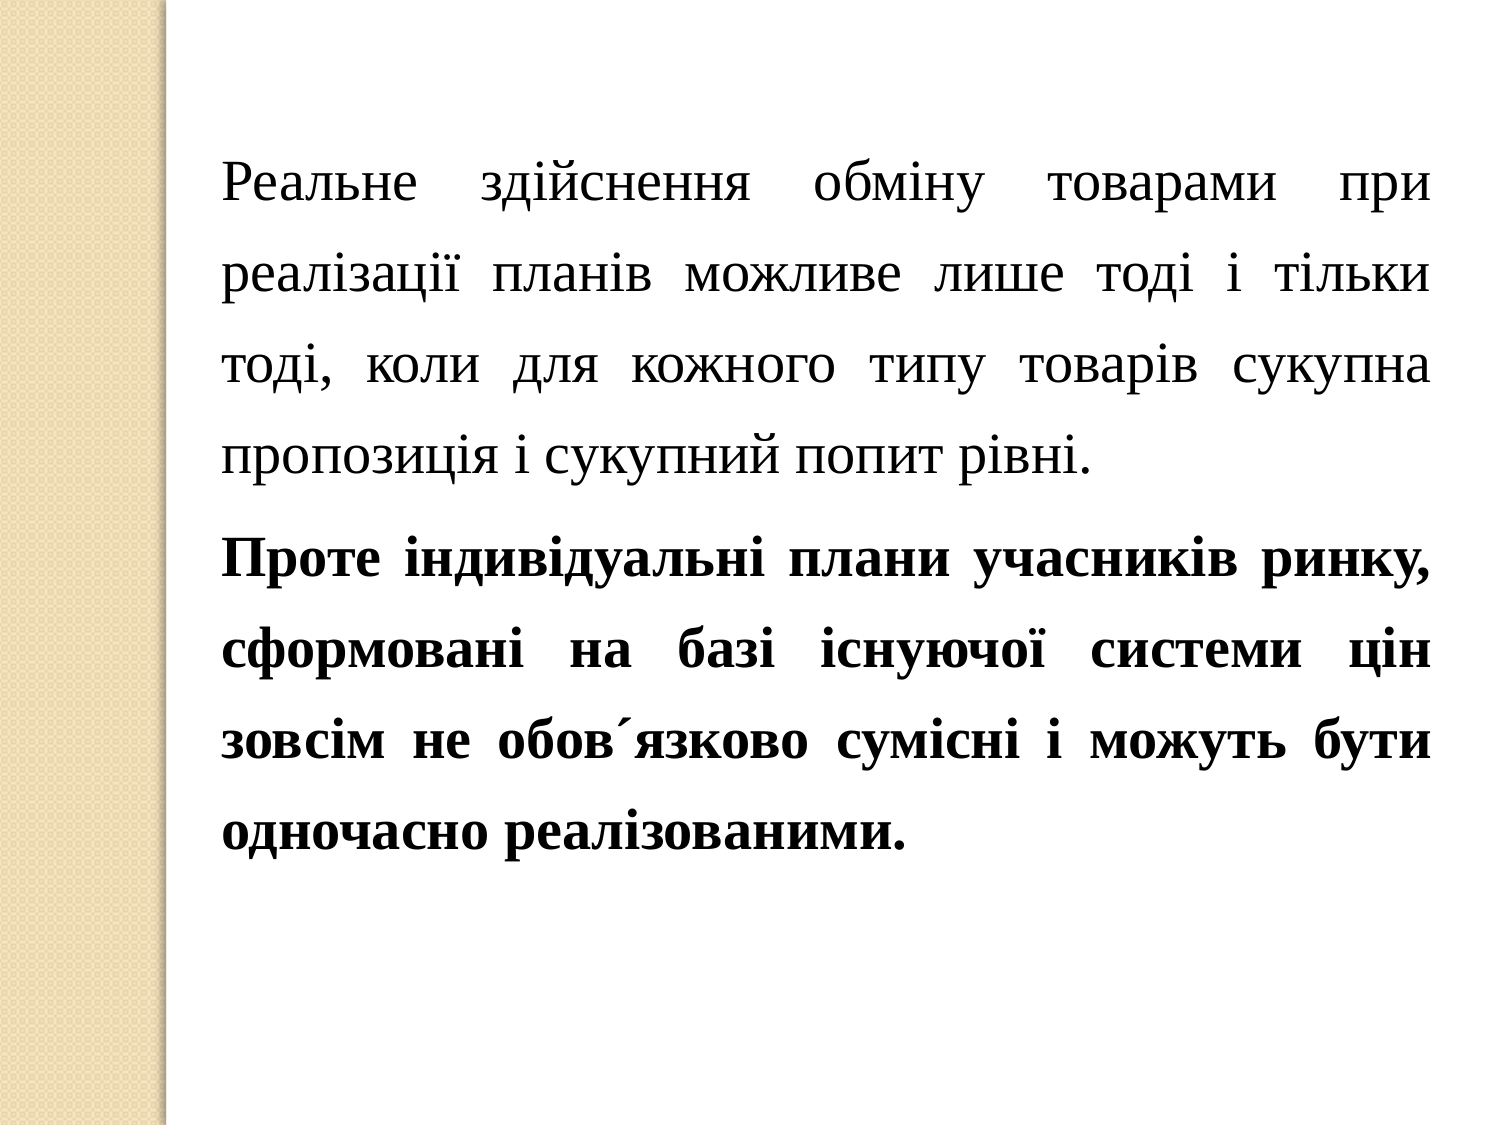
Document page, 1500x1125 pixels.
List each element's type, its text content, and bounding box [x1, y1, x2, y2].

text_box Реальне здійснення обміну товарами при реалізації планів можливе лише тоді і тільки тоді, коли для кожного типу товарів сукупна пропозиція і сукупний попит рівні. Проте індивідуальні плани учасників ринку, сформовані на базі існуючої системи цін зовсім не обов´язково сумісні і можуть бути одночасно реалізованими. [206, 113, 1447, 869]
